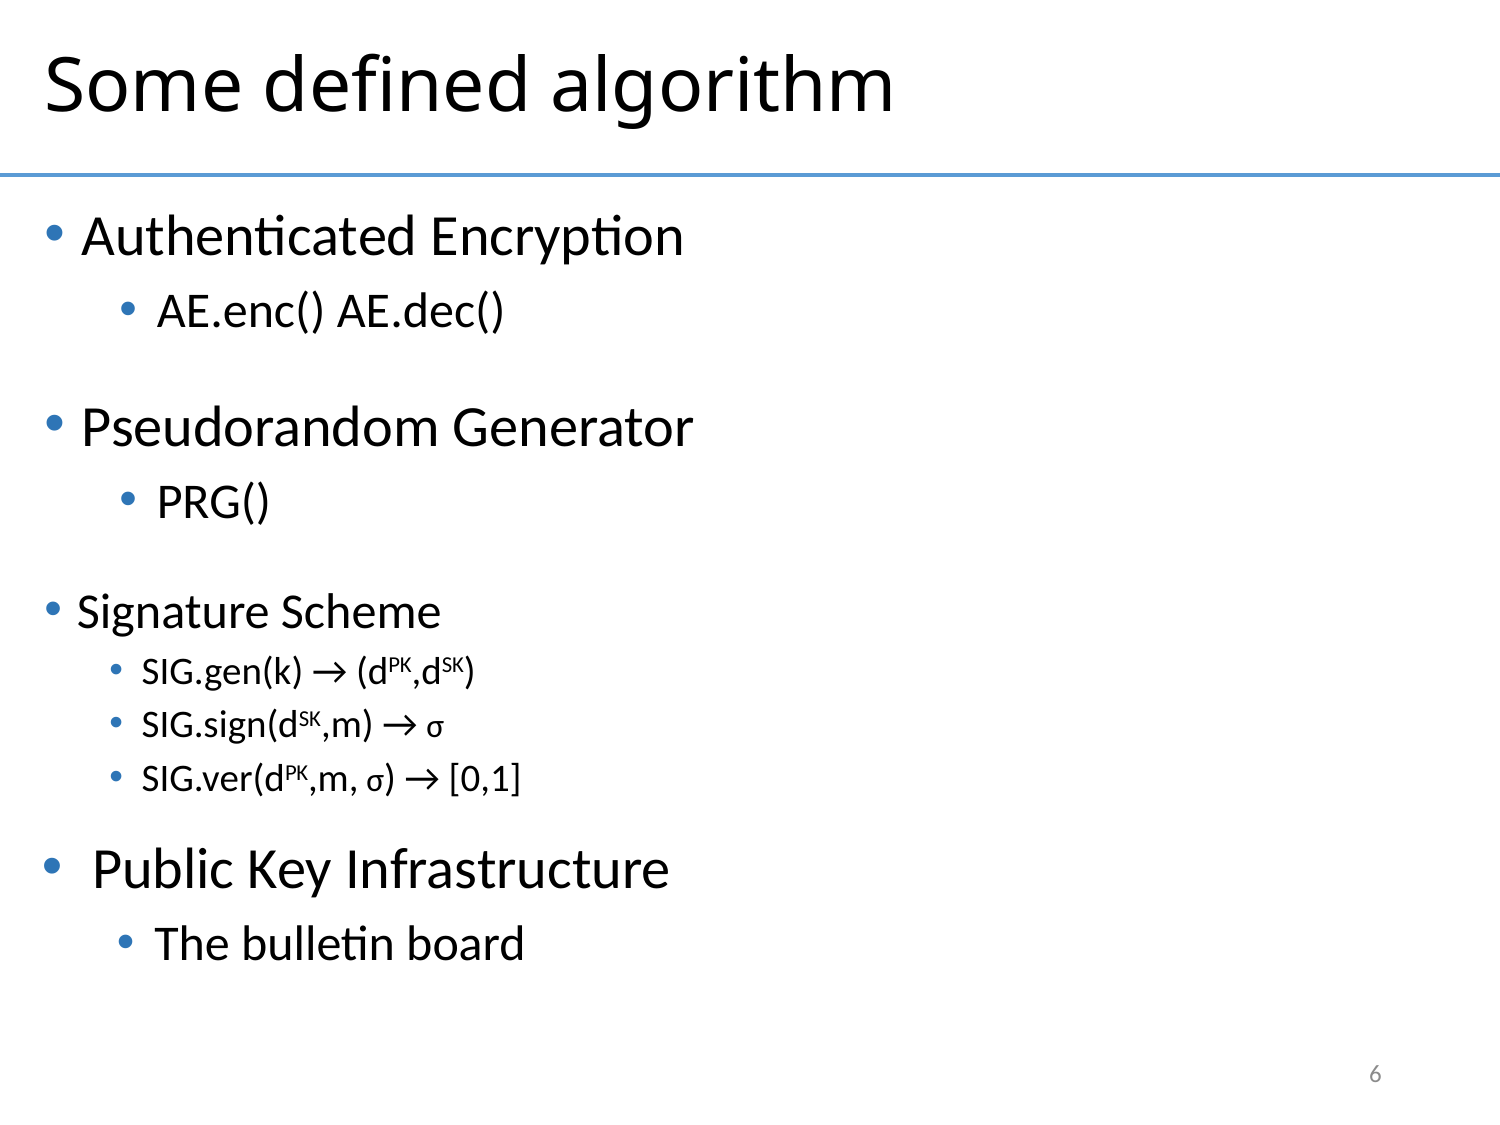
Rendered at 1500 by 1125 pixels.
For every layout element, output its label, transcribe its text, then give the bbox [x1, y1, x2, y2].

list Authenticated Encryption AE.enc() AE.dec() [29, 190, 1476, 366]
title Some defined algorithm [29, 0, 1476, 176]
text_box Public Key Infrastructure The bulletin board [26, 823, 1474, 999]
slide_number 6 [1059, 1042, 1397, 1103]
text_box Signature Scheme SIG.gen(k) → (dPK,dSK) SIG.sign(dSK,m) → σ SIG.ver(dPK,m, σ) → [0,1] [29, 570, 1476, 809]
text_box Pseudorandom Generator PRG() [29, 380, 1476, 556]
